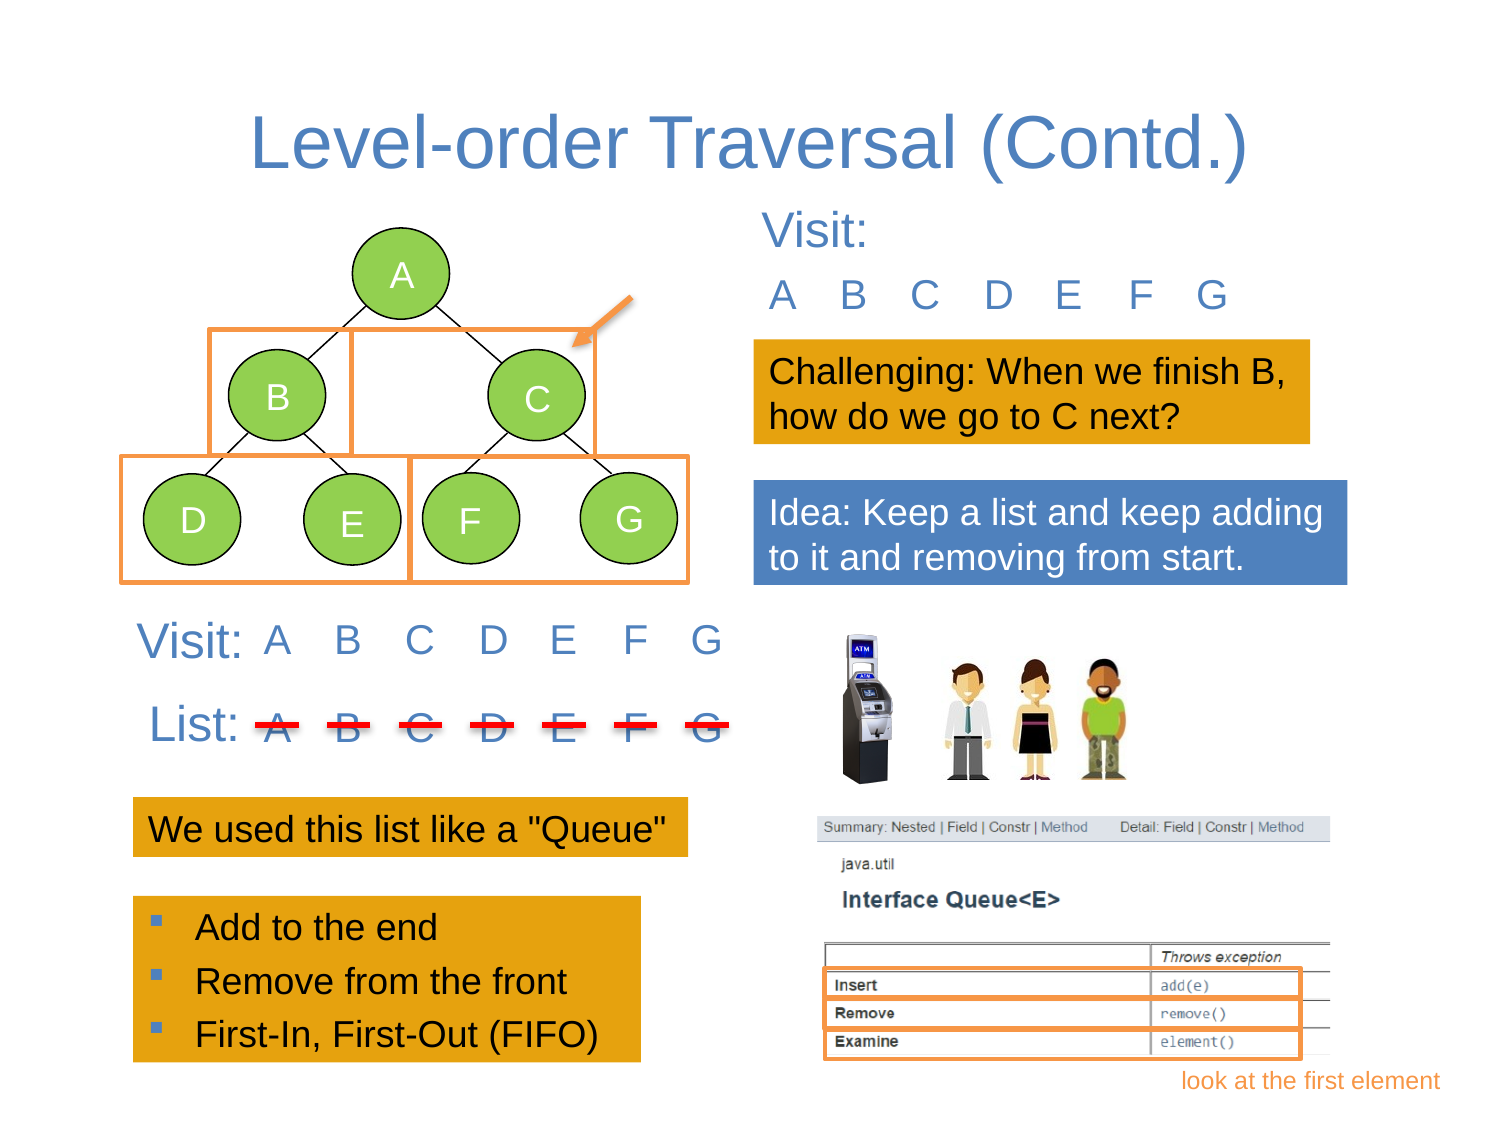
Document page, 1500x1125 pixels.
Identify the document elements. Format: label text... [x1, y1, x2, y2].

text_box F [608, 605, 664, 671]
text_box A [754, 260, 812, 326]
text_box A [248, 605, 307, 671]
text_box Challenging: When we finish B, how do we go to C next? [753, 339, 1311, 445]
text_box B [319, 693, 377, 758]
text_box [352, 227, 450, 320]
text_box G [675, 605, 739, 671]
text_box B [319, 605, 377, 671]
text_box List: [133, 684, 270, 760]
text_box look at the first element [1166, 1057, 1456, 1102]
text_box G [675, 693, 739, 758]
text_box F [608, 693, 664, 758]
text_box G [1181, 260, 1244, 326]
text_box E [534, 693, 593, 758]
text_box Add to the end Remove from the front First-In, First-Out (FIFO) [133, 895, 641, 1063]
text_box [207, 327, 597, 454]
text_box B [824, 260, 883, 326]
text_box C [390, 693, 451, 758]
picture [1010, 655, 1060, 781]
text_box Visit: [746, 190, 884, 265]
text_box Visit: [121, 601, 259, 676]
title Level-order Traversal (Contd.) [75, 45, 1425, 233]
text_box [409, 454, 690, 585]
text_box C [390, 605, 451, 671]
text_box A [248, 693, 307, 758]
text_box E [1039, 260, 1098, 326]
text_box D [463, 693, 524, 758]
text_box D [463, 605, 524, 671]
picture [814, 814, 1335, 1060]
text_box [571, 296, 632, 348]
picture [809, 620, 924, 792]
text_box A [375, 249, 427, 292]
text_box C [895, 260, 956, 326]
text_box Idea: Keep a list and keep adding to it and removing from start. [753, 480, 1348, 585]
picture [935, 655, 1001, 781]
picture [1076, 655, 1130, 781]
text_box F [1113, 260, 1169, 326]
text_box We used this list like a "Queue" [133, 797, 689, 857]
text_box [119, 454, 409, 584]
text_box E [534, 605, 593, 671]
text_box D [969, 260, 1030, 326]
